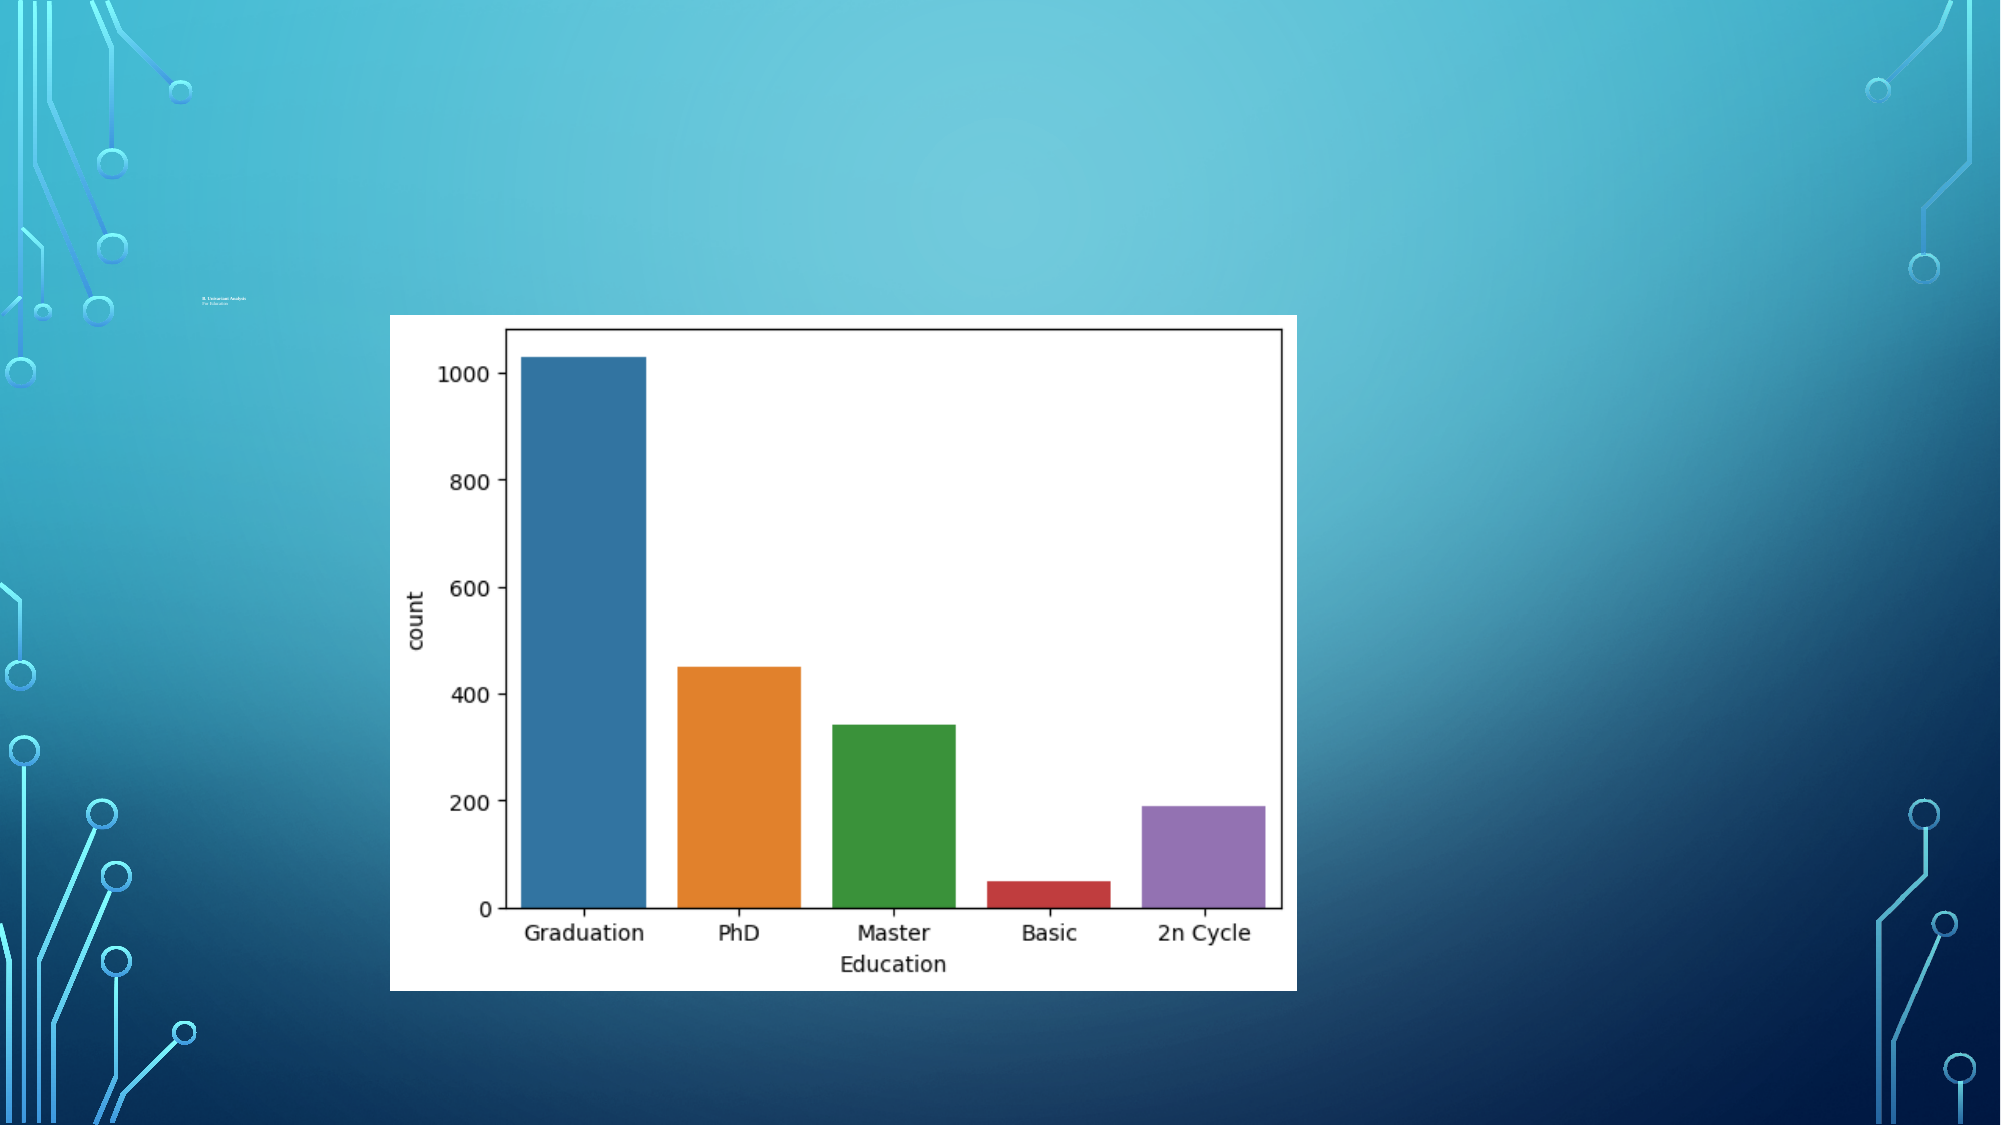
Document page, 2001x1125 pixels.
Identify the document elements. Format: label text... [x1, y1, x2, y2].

picture [390, 315, 1297, 991]
title B. Univariant Analysis For Education [187, 154, 1813, 314]
